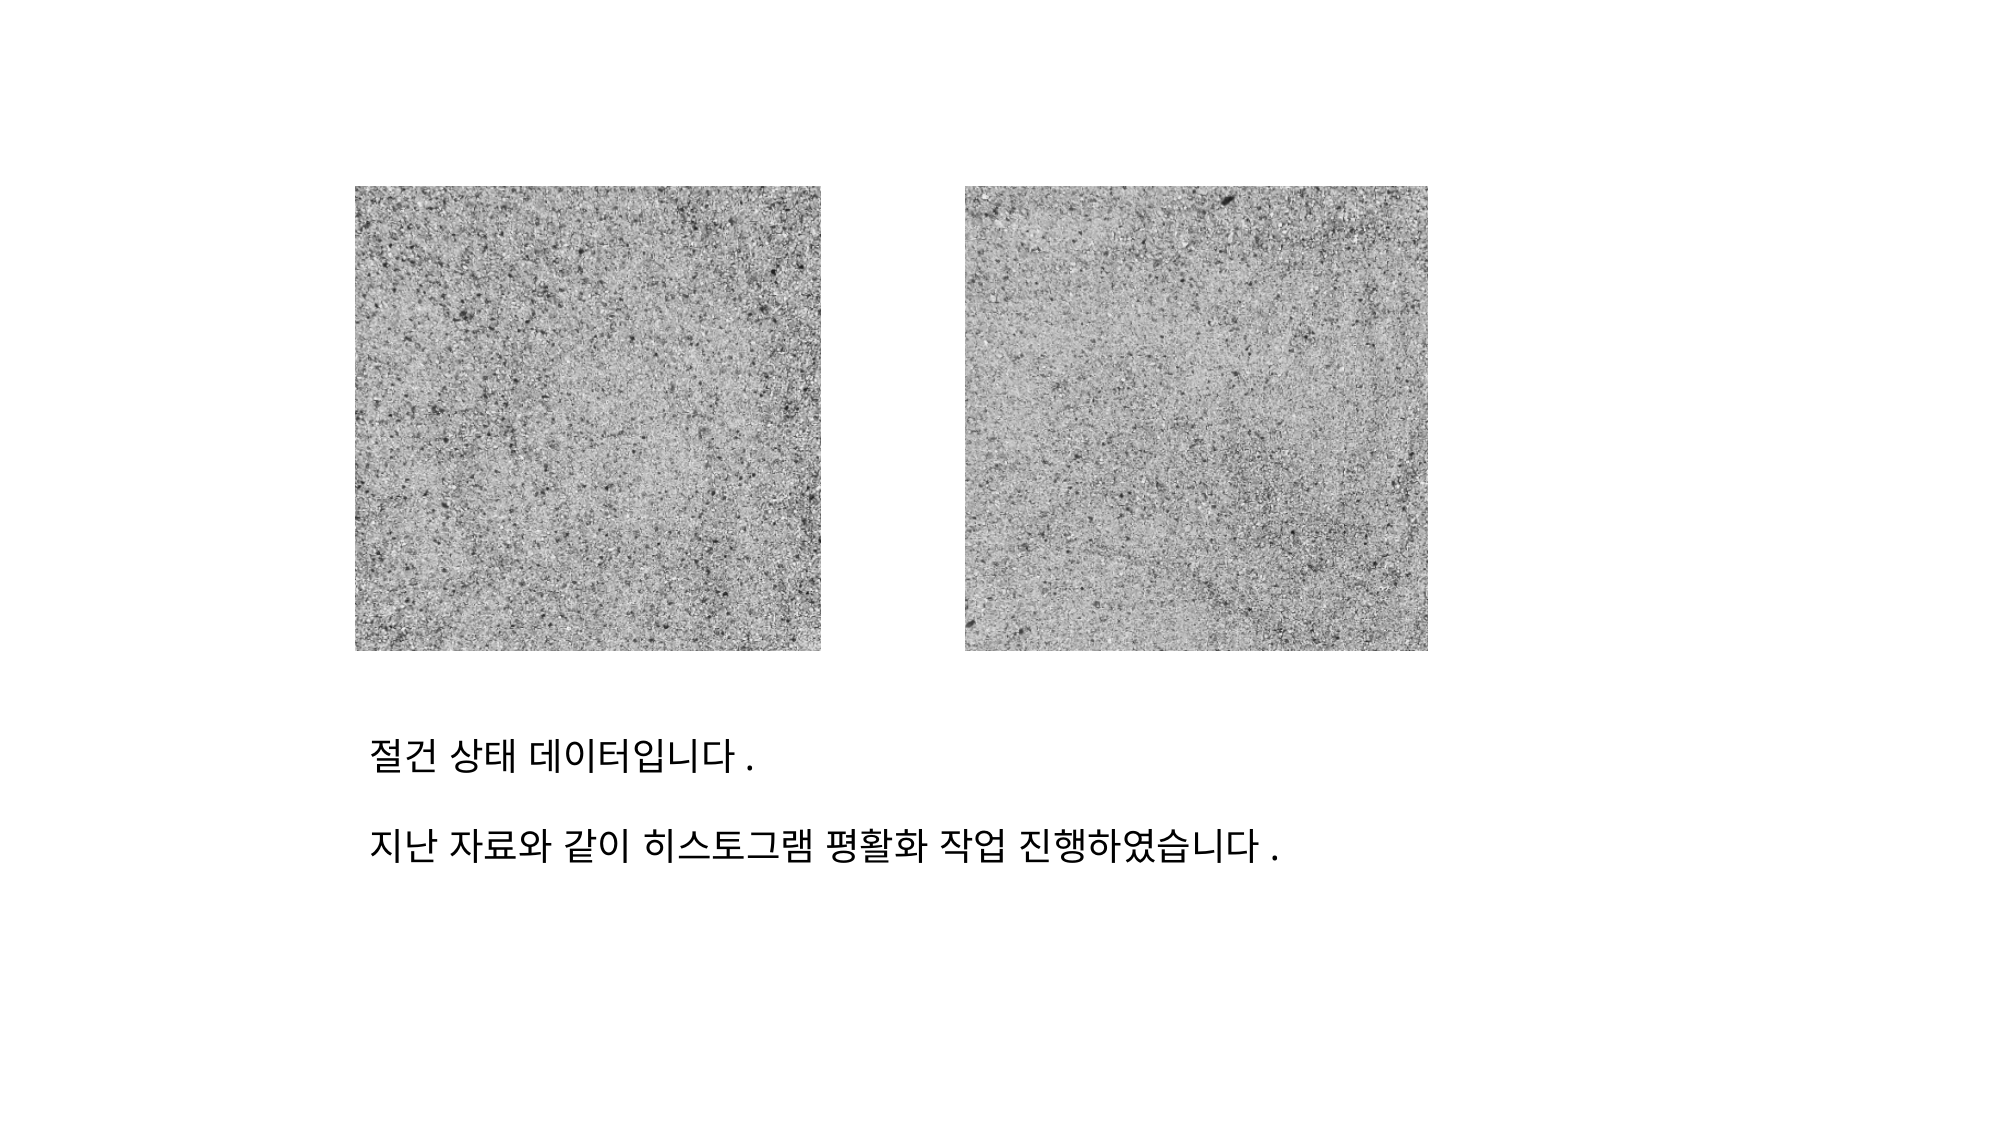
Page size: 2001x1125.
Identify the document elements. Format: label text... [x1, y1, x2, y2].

text_box 절건 상태 데이터입니다. 지난 자료와 같이 히스토그램 평활화 작업 진행하였습니다. [354, 726, 1516, 876]
picture [354, 186, 821, 651]
picture [965, 186, 1428, 651]
